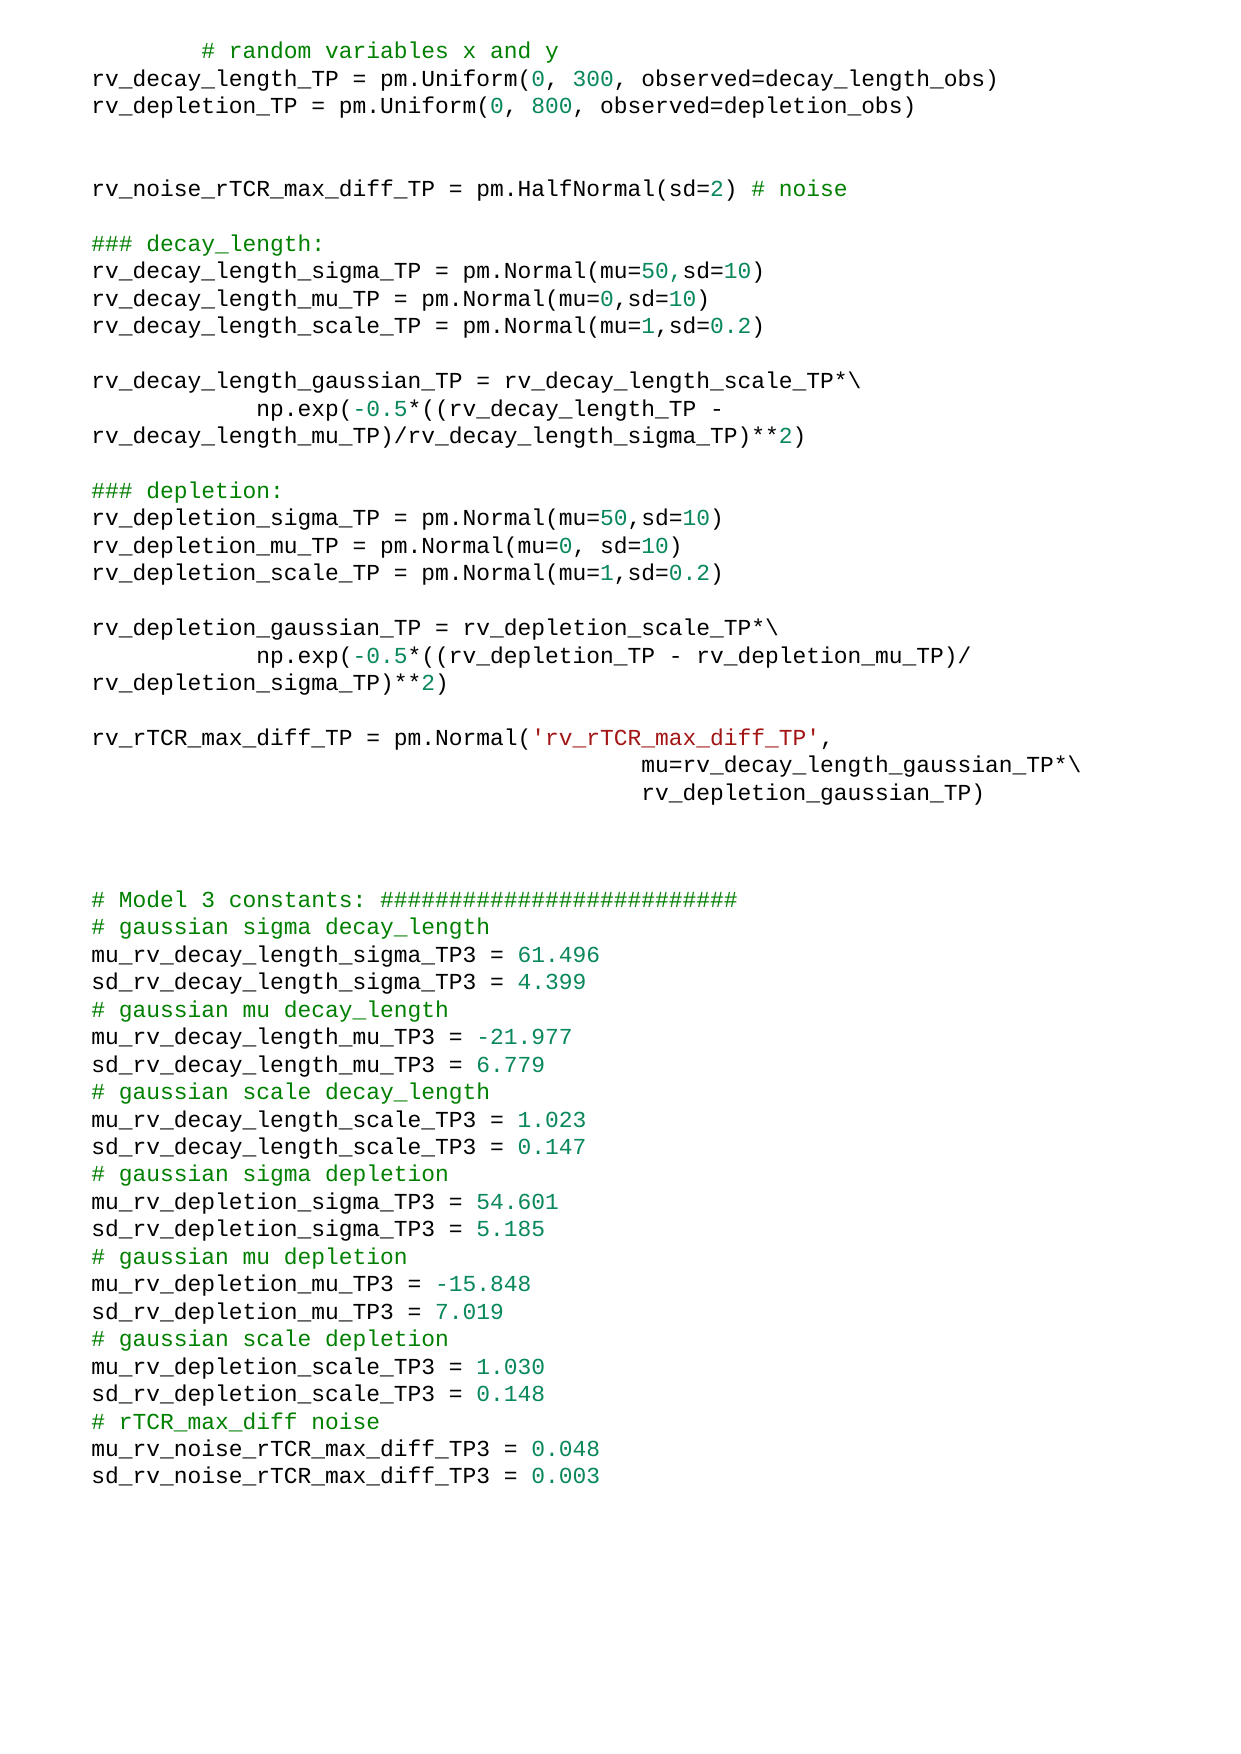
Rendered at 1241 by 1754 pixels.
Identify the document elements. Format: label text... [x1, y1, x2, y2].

text_box # Model 3 constants: ########################## # gaussian sigma decay_length mu_rv_decay_length_sigma_TP3 = 61.496 sd_rv_decay_length_sigma_TP3 = 4.399 # gaussian mu decay_length mu_rv_decay_length_mu_TP3 = -21.977 sd_rv_decay_length_mu_TP3 = 6.779 # gaussian scale decay_length mu_rv_decay_length_scale_TP3 = 1.023 sd_rv_decay_length_scale_TP3 = 0.147 # gaussian sigma depletion mu_rv_depletion_sigma_TP3 = 54.601 sd_rv_depletion_sigma_TP3 = 5.185 # gaussian mu depletion mu_rv_depletion_mu_TP3 = -15.848 sd_rv_depletion_mu_TP3 = 7.019 # gaussian scale depletion mu_rv_depletion_scale_TP3 = 1.030 sd_rv_depletion_scale_TP3 = 0.148 # rTCR_max_diff noise mu_rv_noise_rTCR_max_diff_TP3 = 0.048 sd_rv_noise_rTCR_max_diff_TP3 = 0.003 [76, 877, 1164, 1496]
text_box # random variables x and y rv_decay_length_TP = pm.Uniform(0, 300, observed=decay_length_obs) rv_depletion_TP = pm.Uniform(0, 800, observed=depletion_obs) rv_noise_rTCR_max_diff_TP = pm.HalfNormal(sd=2) # noise ### decay_length: rv_decay_length_sigma_TP = pm.Normal(mu=50,sd=10) rv_decay_length_mu_TP = pm.Normal(mu=0,sd=10) rv_decay_length_scale_TP = pm.Normal(mu=1,sd=0.2) rv_decay_length_gaussian_TP = rv_decay_length_scale_TP*\ np.exp(-0.5*((rv_decay_length_TP - rv_decay_length_mu_TP)/rv_decay_length_sigma_TP)**2) ### depletion: rv_depletion_sigma_TP = pm.Normal(mu=50,sd=10) rv_depletion_mu_TP = pm.Normal(mu=0, sd=10) rv_depletion_scale_TP = pm.Normal(mu=1,sd=0.2) rv_depletion_gaussian_TP = rv_depletion_scale_TP*\ np.exp(-0.5*((rv_depletion_TP - rv_depletion_mu_TP)/rv_depletion_sigma_TP)**2) rv_rTCR_max_diff_TP = pm.Normal('rv_rTCR_max_diff_TP', mu=rv_decay_length_gaussian_TP*\ rv_depletion_gaussian_TP) [76, 28, 1164, 868]
